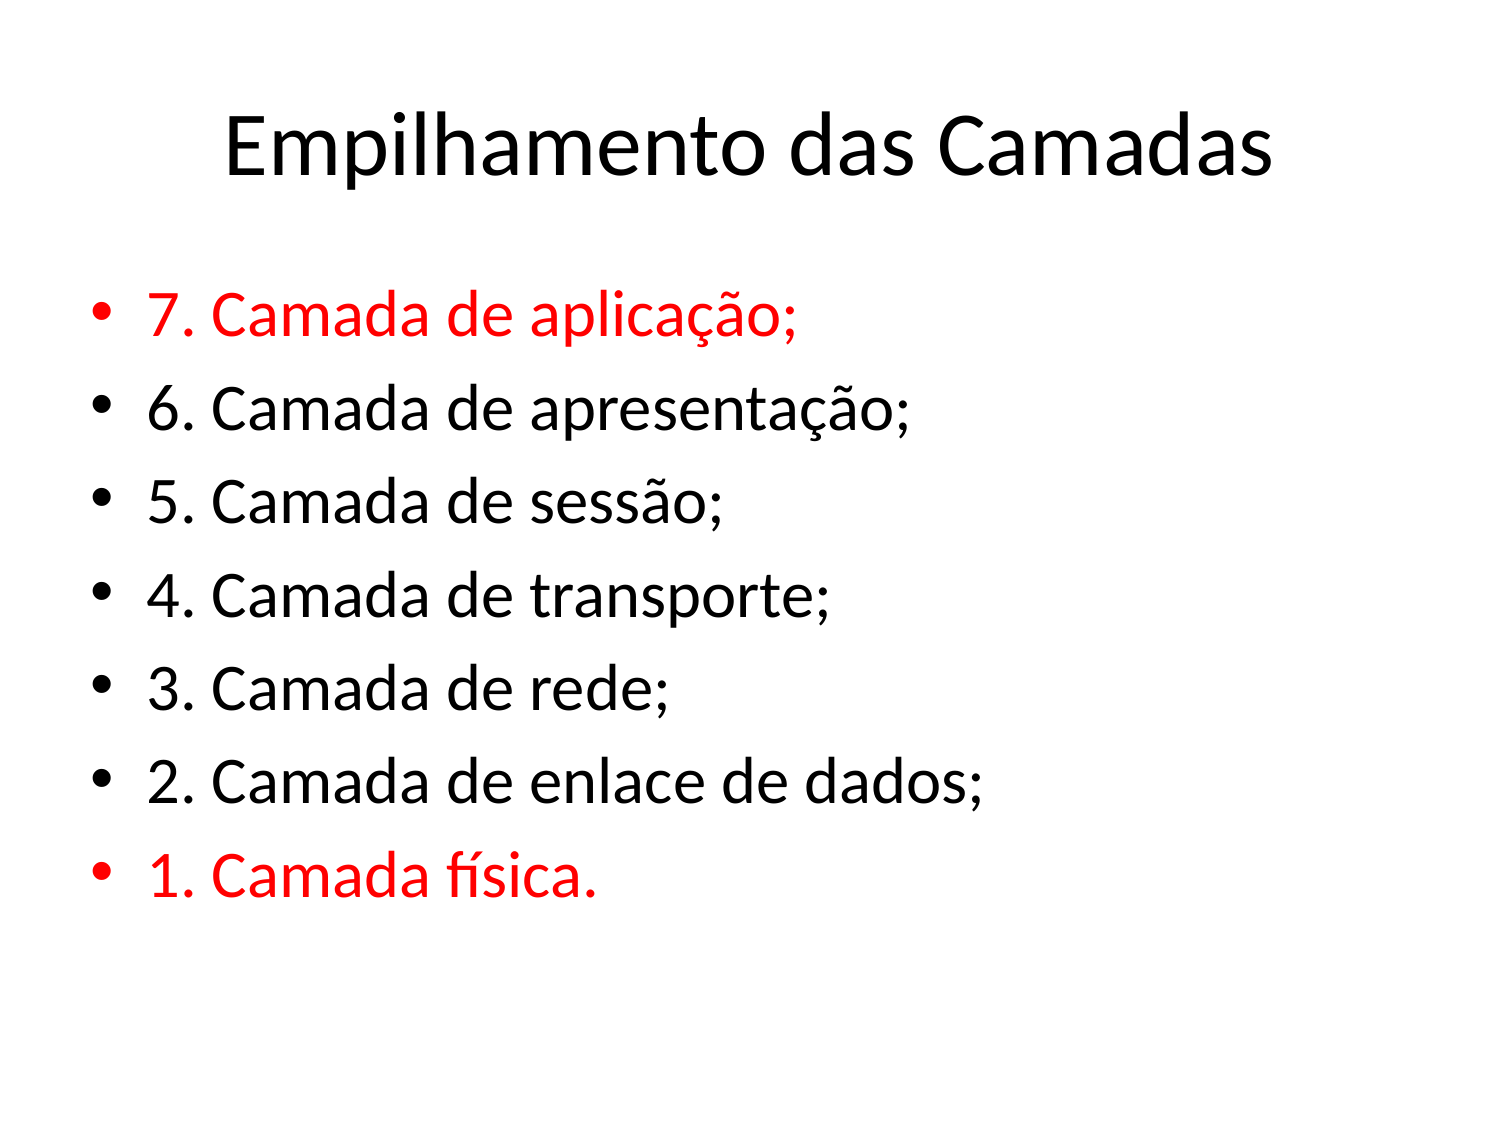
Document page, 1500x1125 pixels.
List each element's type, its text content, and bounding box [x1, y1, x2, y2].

title Empilhamento das Camadas [75, 45, 1425, 233]
list 7. Camada de aplicação; 6. Camada de apresentação; 5. Camada de sessão; 4. Camada de transporte; 3. Camada de rede; 2. Camada de enlace de dados; 1. Camada física. [75, 262, 1425, 1005]
